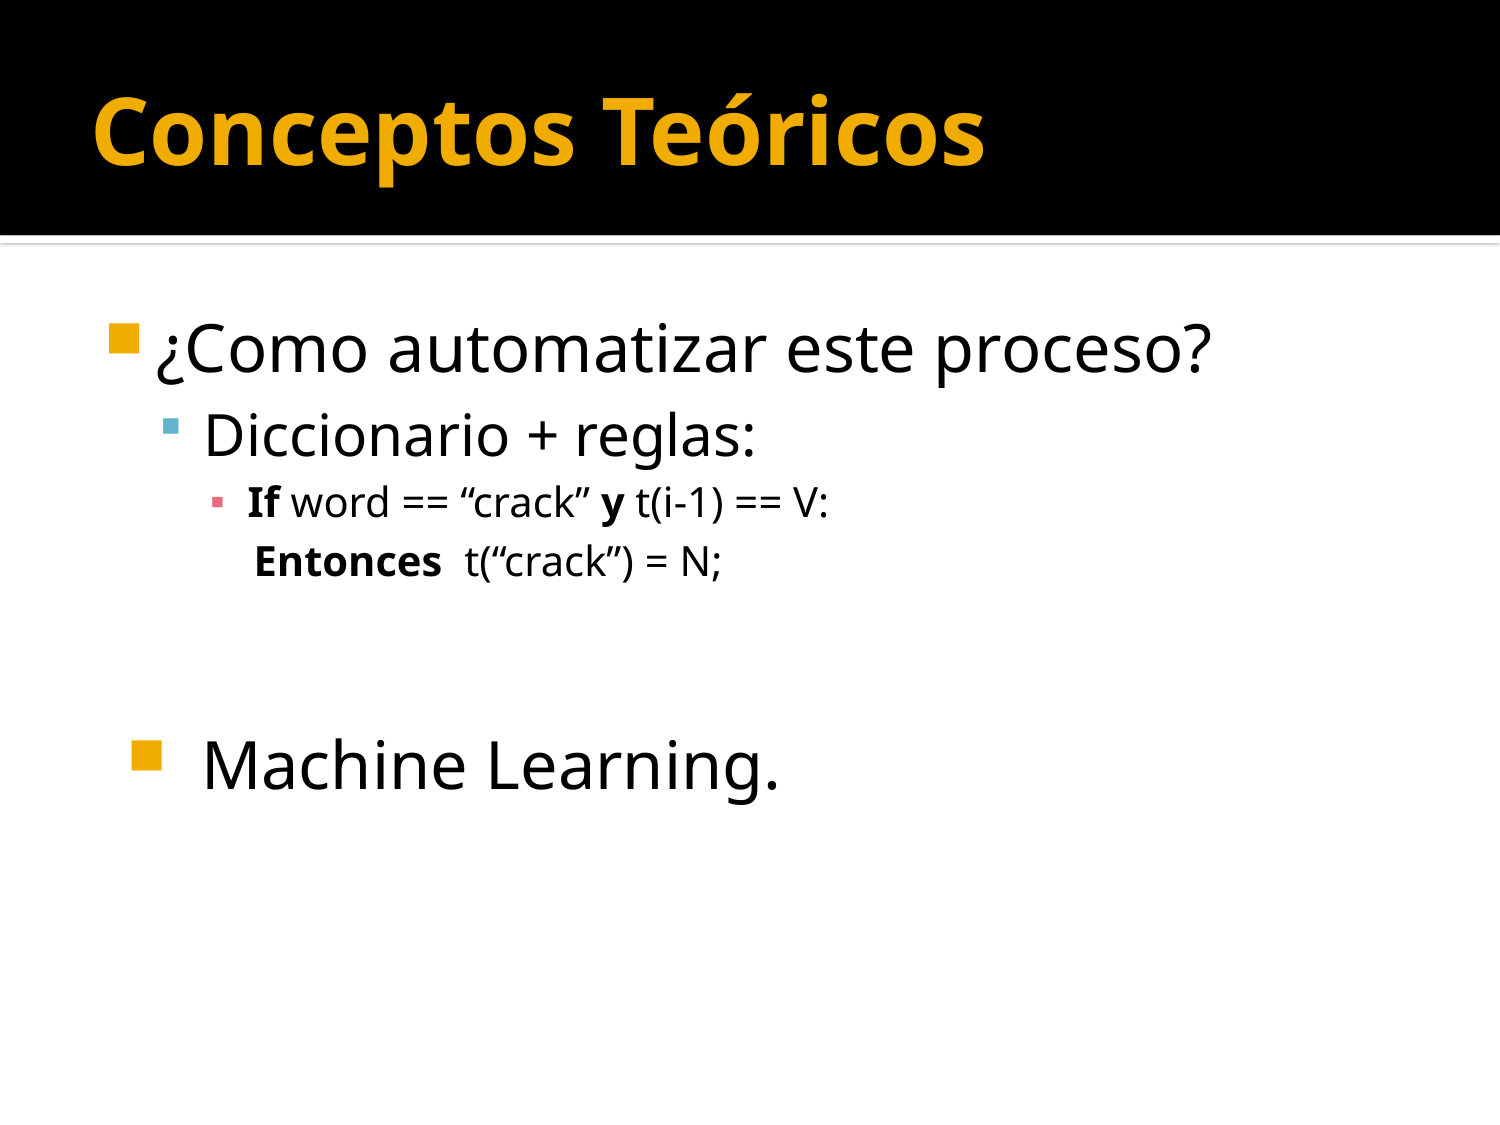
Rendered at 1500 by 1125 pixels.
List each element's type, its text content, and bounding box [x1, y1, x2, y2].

title Conceptos Teóricos [75, 25, 1425, 231]
list ¿Como automatizar este proceso? Diccionario + reglas: If word == “crack” y t(i-1) == V: Entonces t(“crack”) = N; Machine Learning. [75, 291, 1425, 1050]
